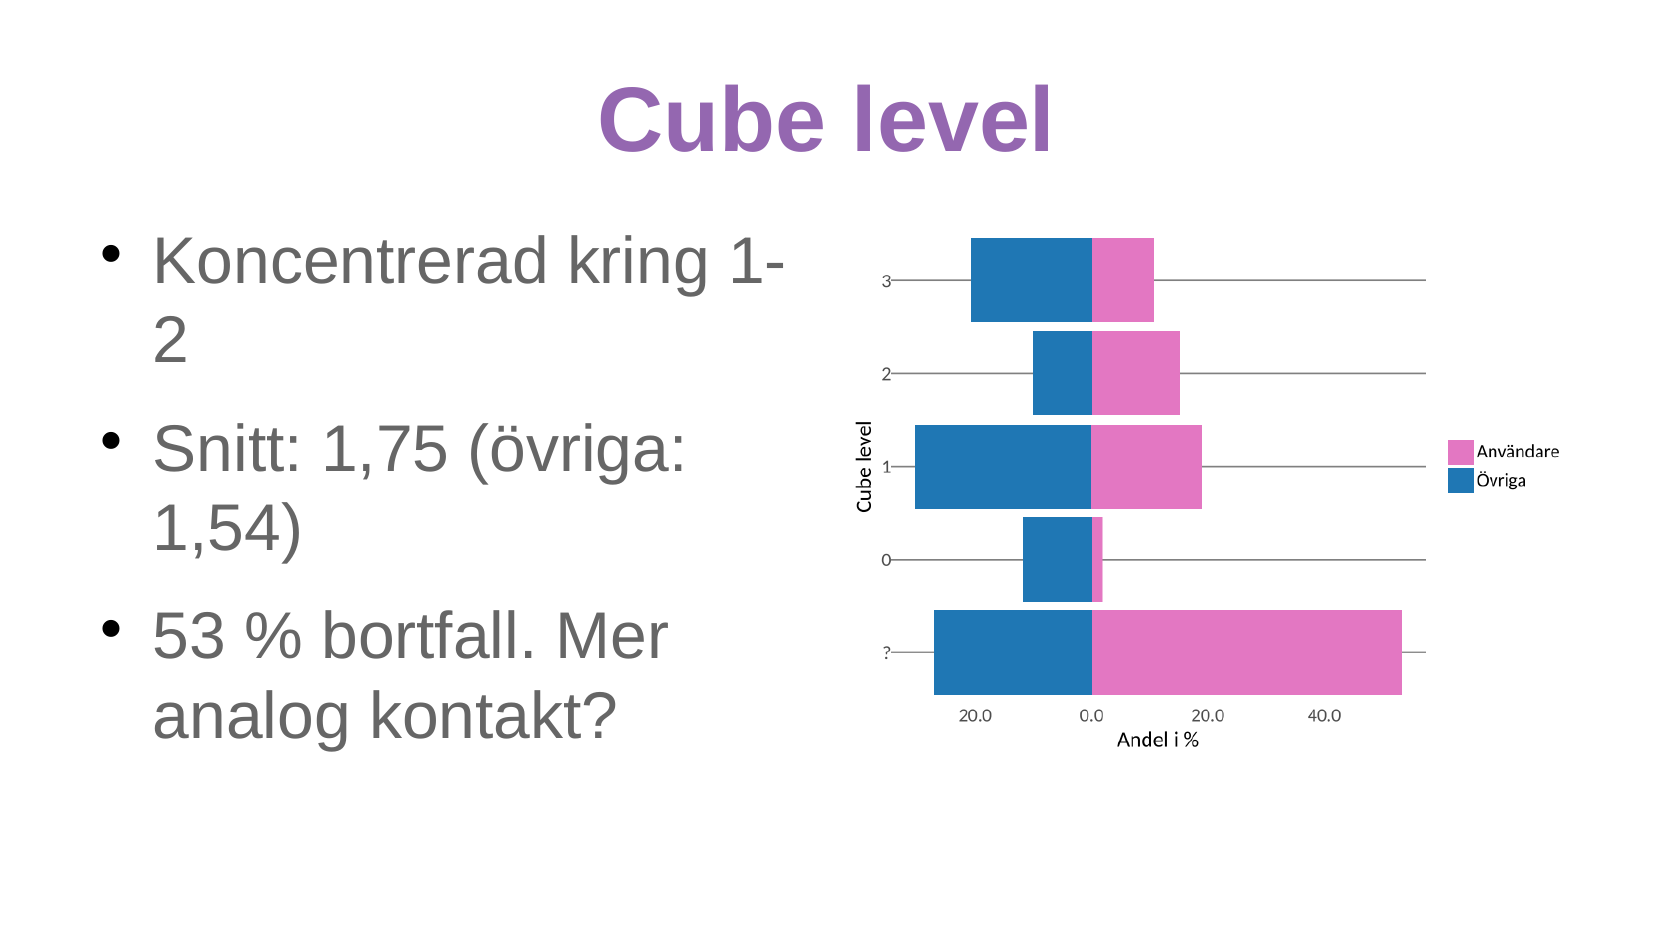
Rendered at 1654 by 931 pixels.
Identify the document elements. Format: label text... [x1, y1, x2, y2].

list Koncentrerad kring 1-2 Snitt: 1,75 (övriga: 1,54) 53 % bortfall. Mer analog kontakt? [82, 217, 809, 757]
picture [848, 217, 1568, 757]
title Cube level [82, 37, 1571, 193]
